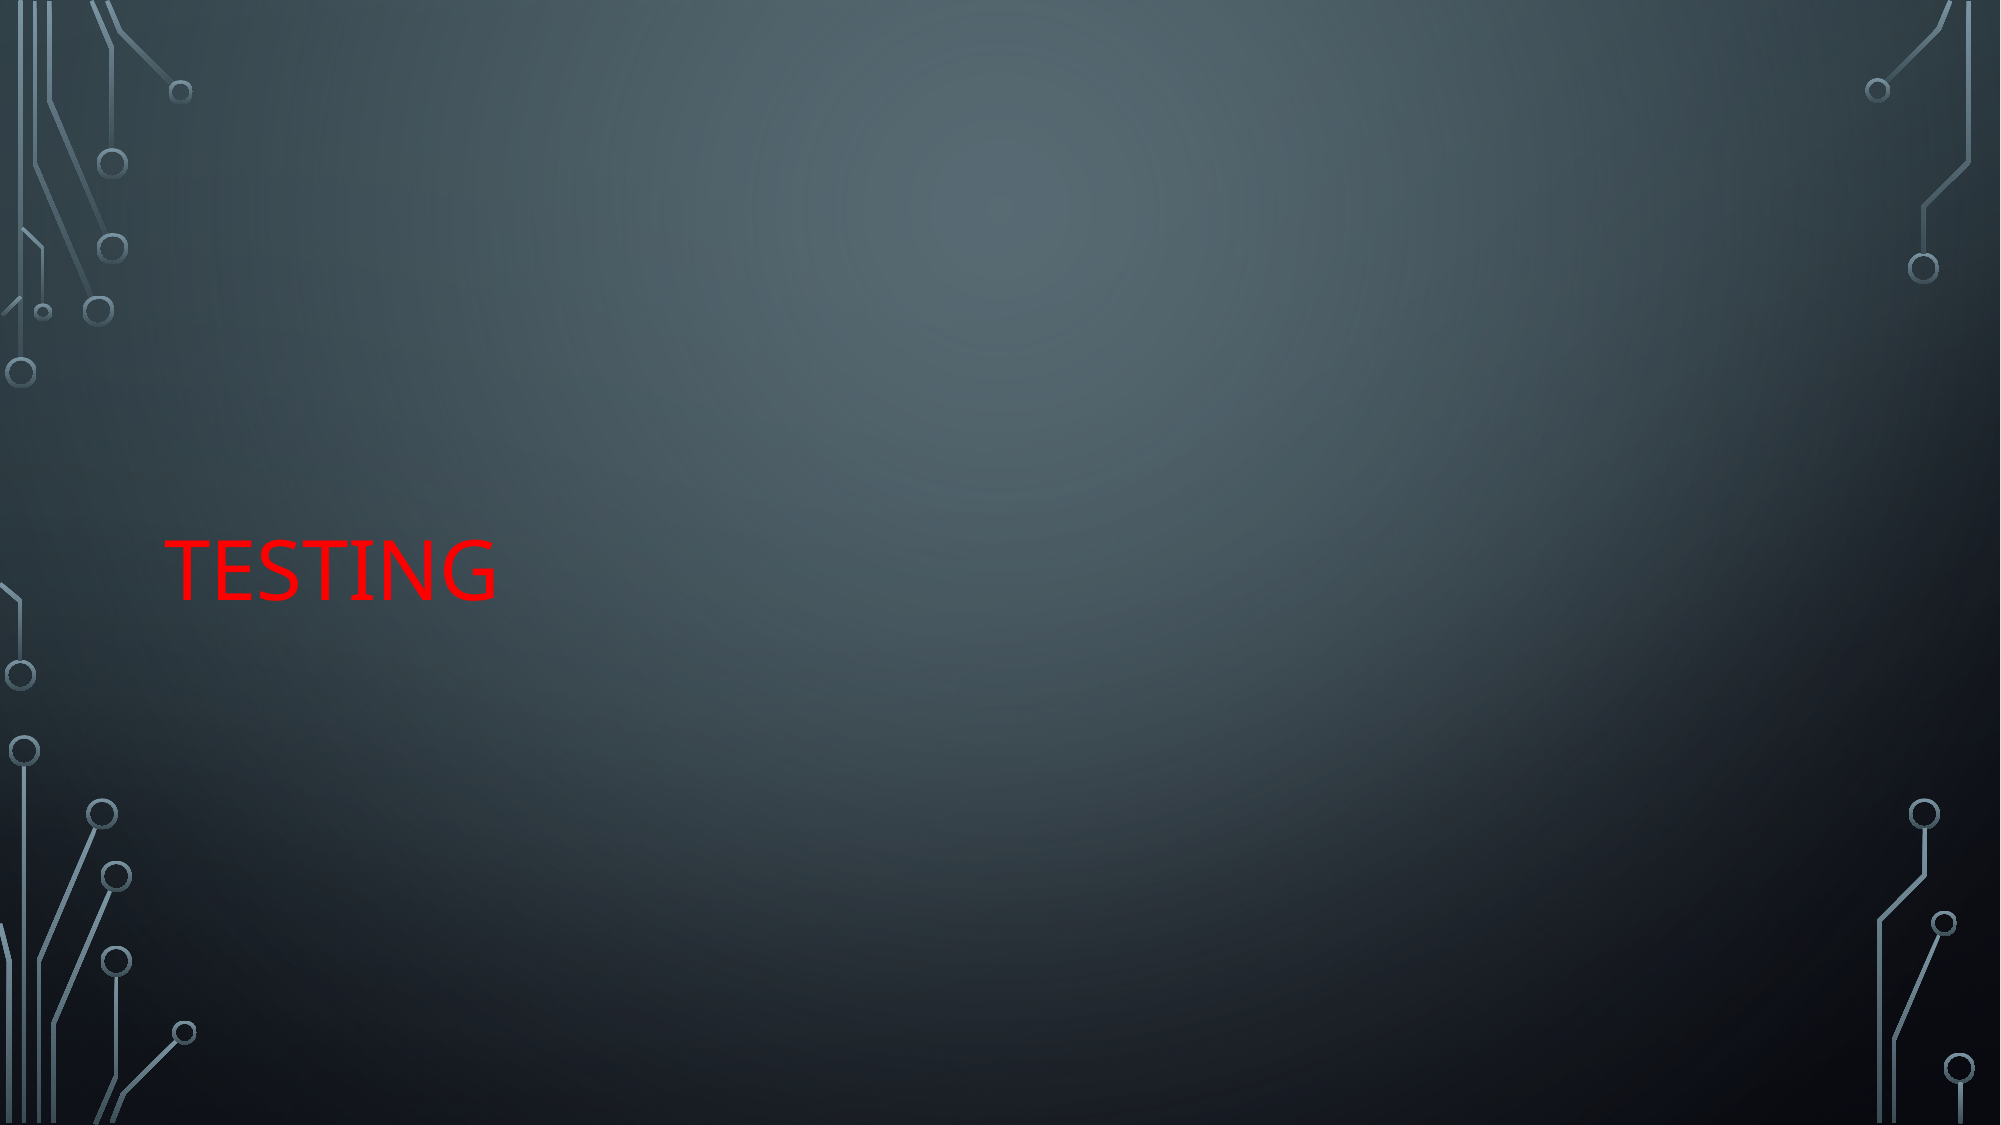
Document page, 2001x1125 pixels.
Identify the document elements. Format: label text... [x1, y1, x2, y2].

title TESTING [149, 452, 1775, 695]
